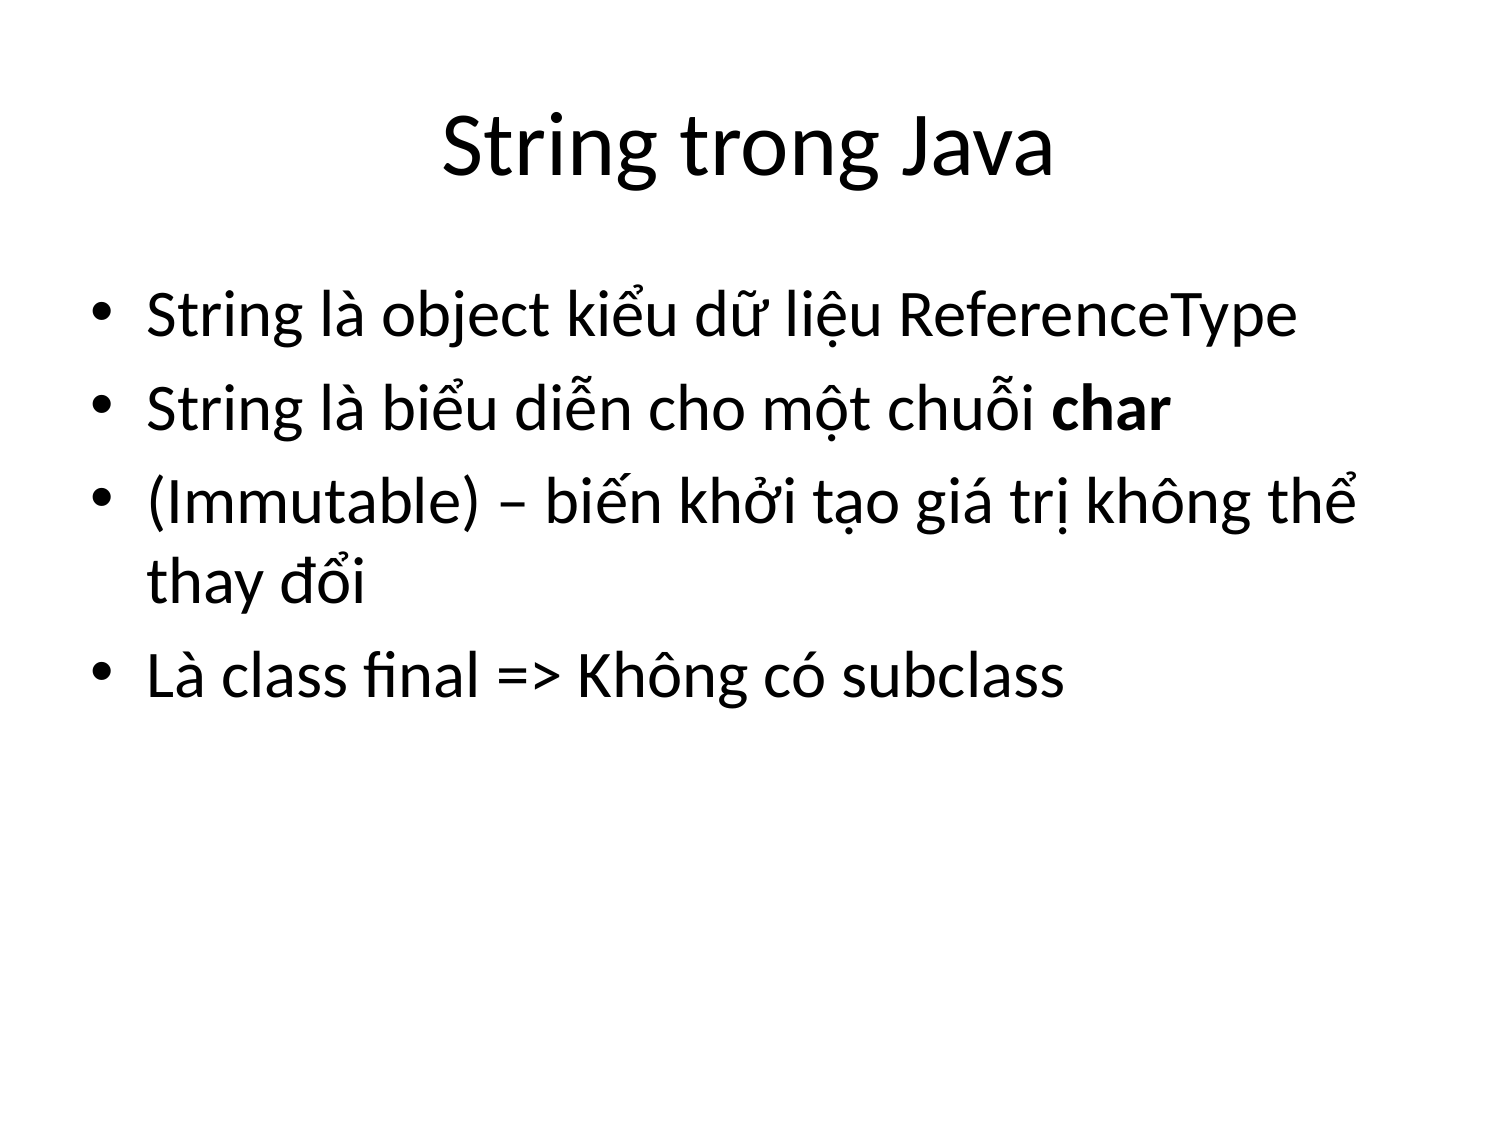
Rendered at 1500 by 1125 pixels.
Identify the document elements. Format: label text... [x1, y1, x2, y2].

list String là object kiểu dữ liệu ReferenceType String là biểu diễn cho một chuỗi char (Immutable) – biến khởi tạo giá trị không thể thay đổi Là class final => Không có subclass [75, 262, 1425, 1005]
title String trong Java [75, 45, 1425, 233]
